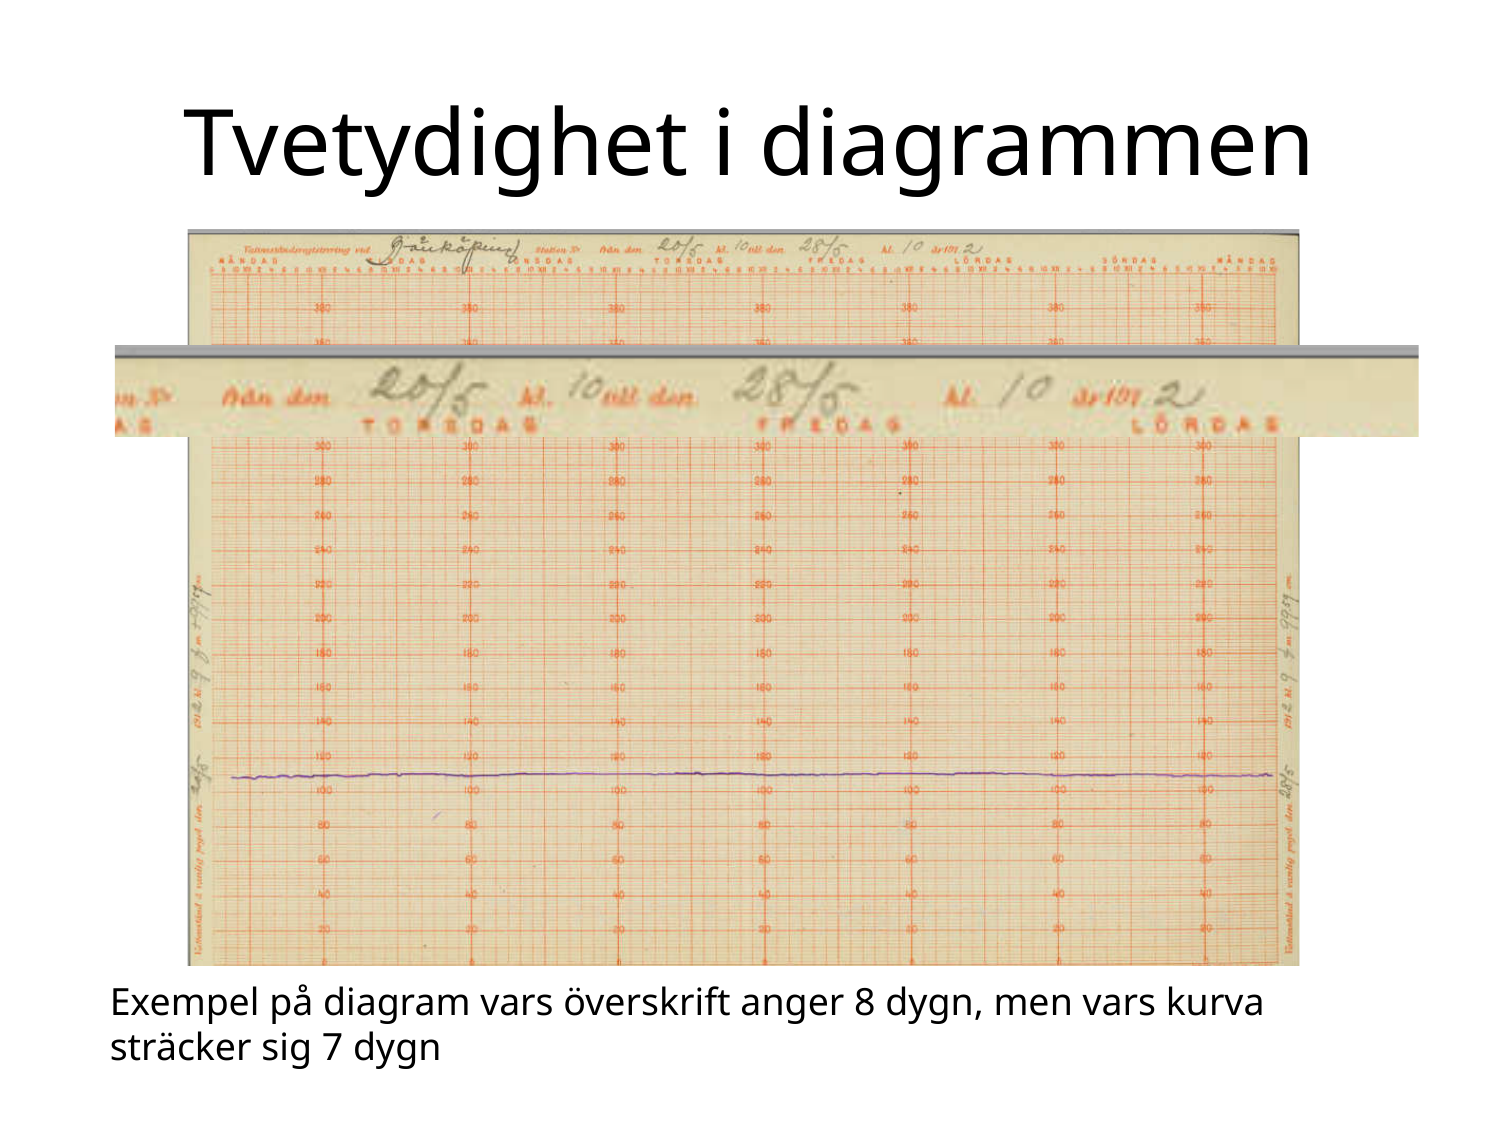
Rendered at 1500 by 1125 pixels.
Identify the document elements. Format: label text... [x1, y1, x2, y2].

title Tvetydighet i diagrammen [75, 45, 1425, 233]
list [187, 229, 1300, 343]
text_box Exempel på diagram vars överskrift anger 8 dygn, men vars kurva sträcker sig 7 dygn [94, 970, 1290, 1076]
picture [114, 345, 1420, 438]
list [187, 445, 1300, 966]
